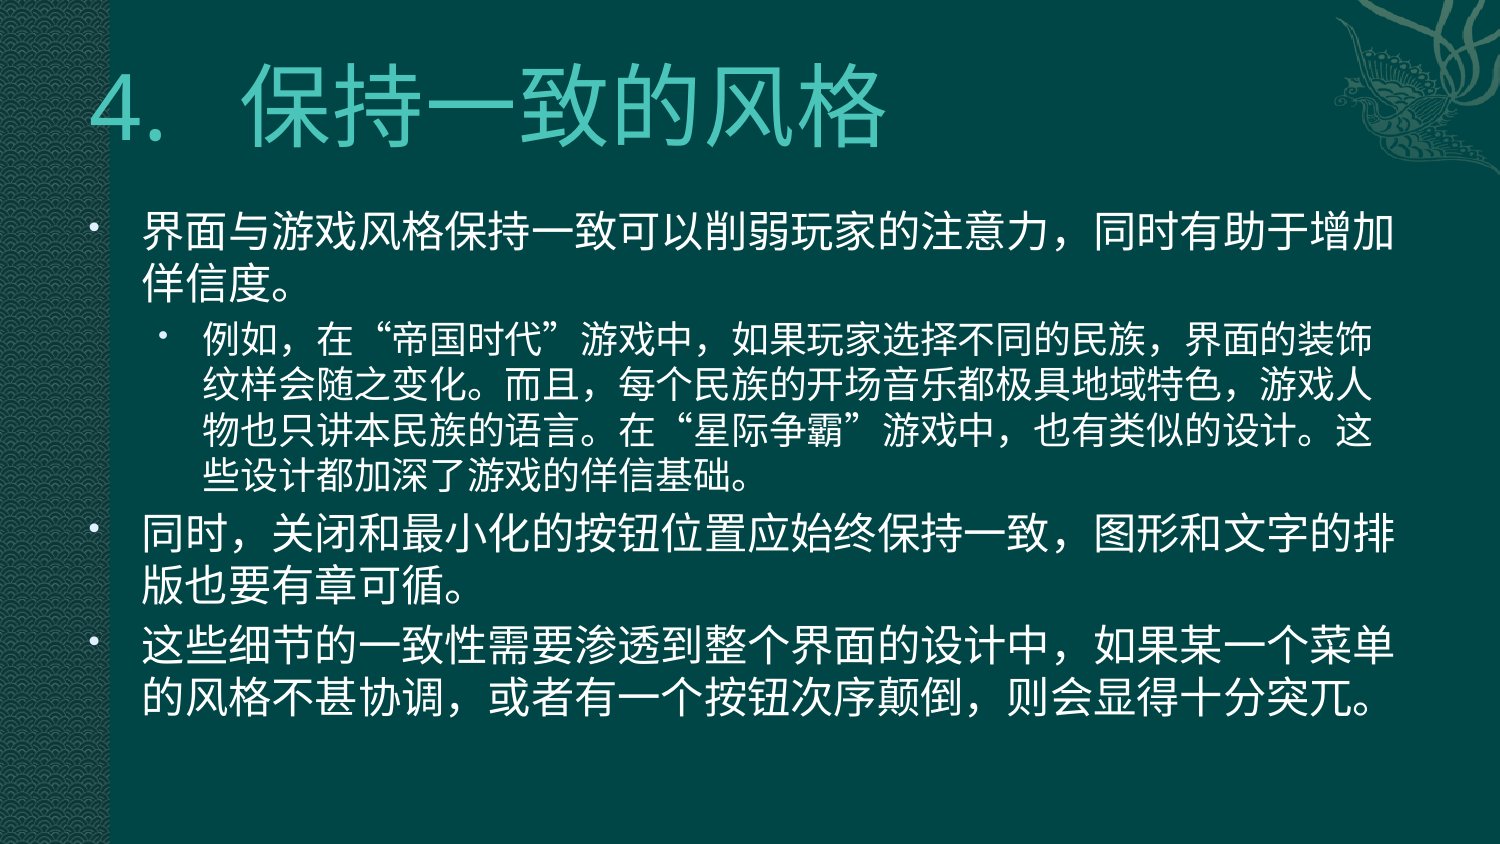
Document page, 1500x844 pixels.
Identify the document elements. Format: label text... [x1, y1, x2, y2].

list 界面与游戏风格保持一致可以削弱玩家的注意力，同时有助于增加佯信度。 例如，在“帝国时代”游戏中，如果玩家选择不同的民族，界面的装饰纹样会随之变化。而且，每个民族的开场音乐都极具地域特色，游戏人物也只讲本民族的语言。在“星际争霸”游戏中，也有类似的设计。这些设计都加深了游戏的佯信基础。 同时，关闭和最小化的按钮位置应始终保持一致，图形和文字的排版也要有章可循。 这些细节的一致性需要渗透到整个界面的设计中，如果某一个菜单的风格不甚协调，或者有一个按钮次序颠倒，则会显得十分突兀。 [75, 196, 1425, 754]
picture [0, 0, 110, 844]
title 4. 保持一致的风格 [75, 33, 1351, 175]
